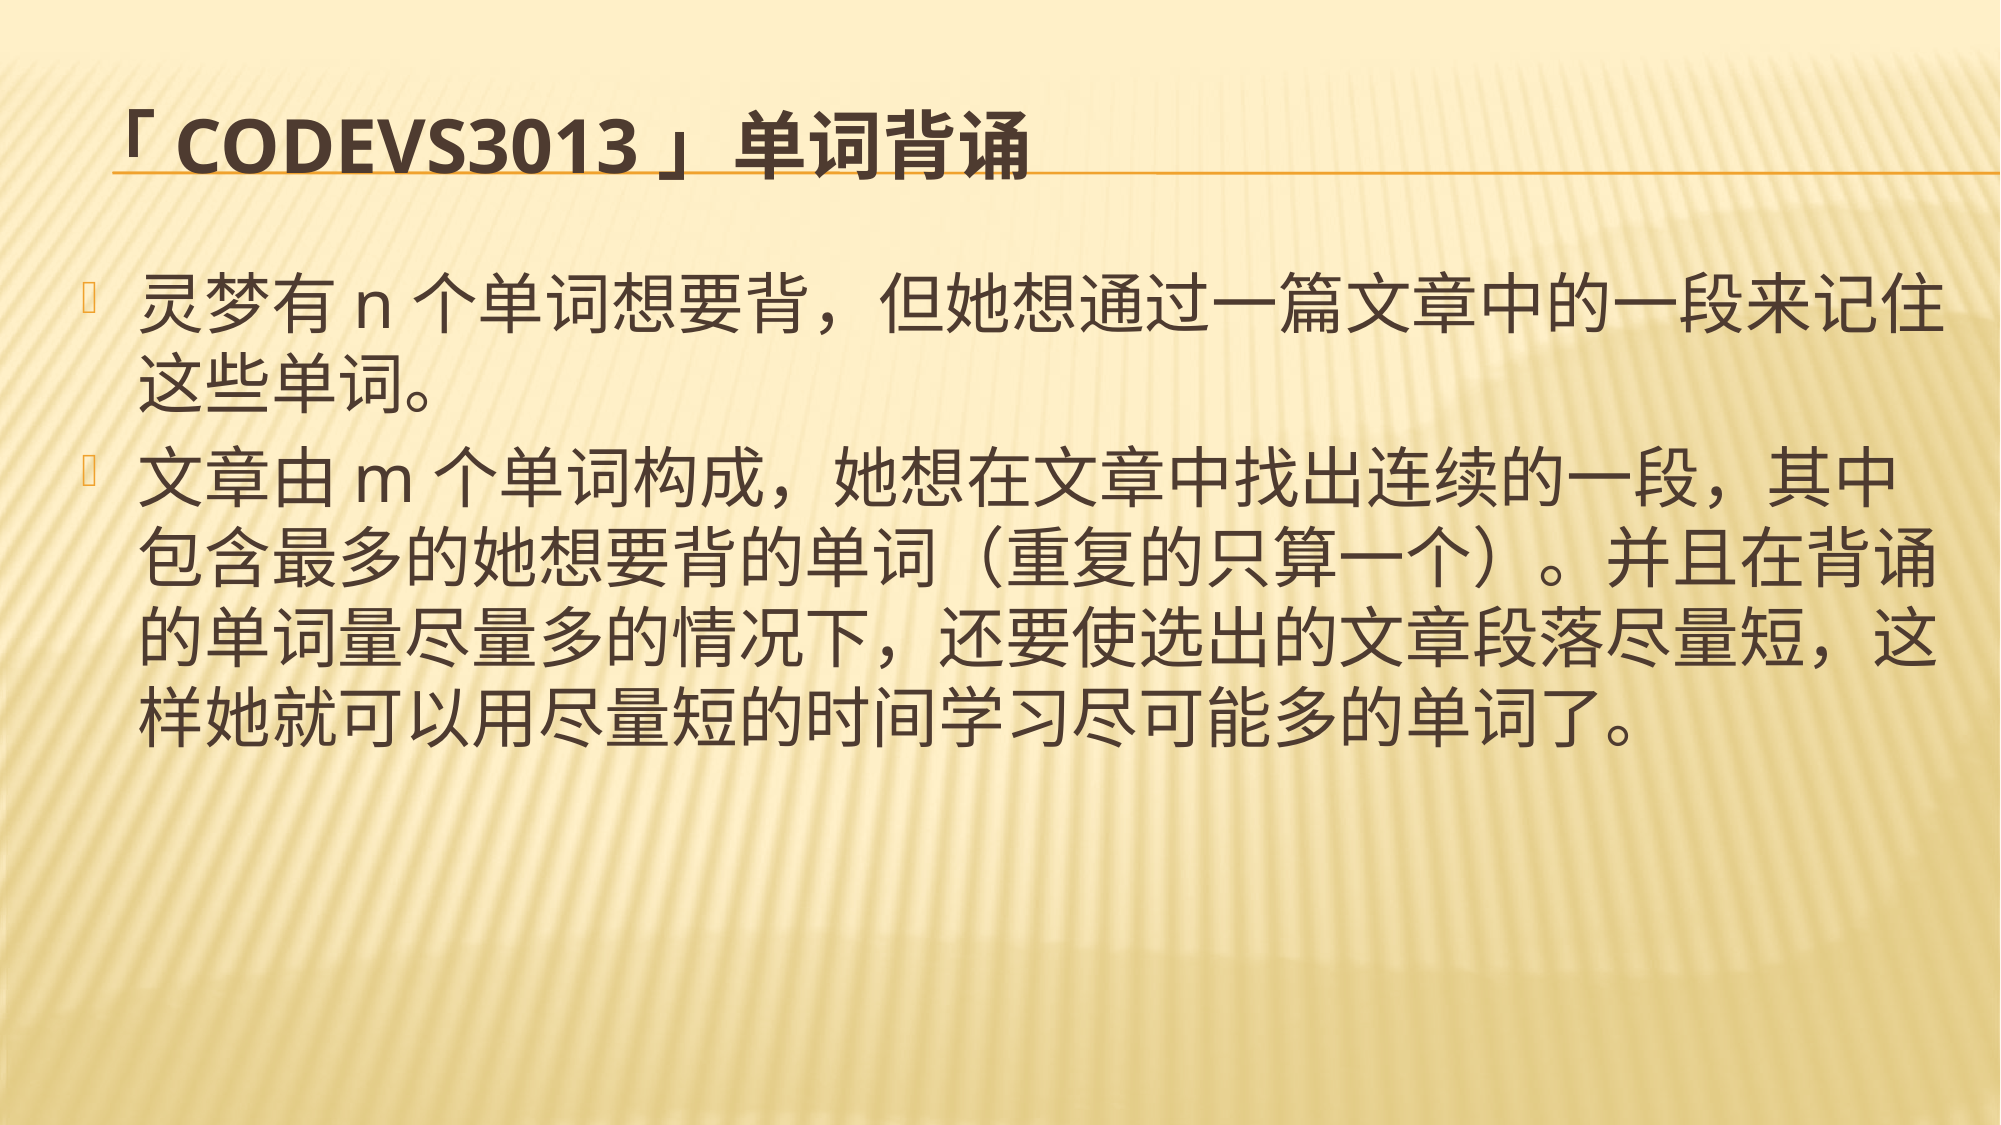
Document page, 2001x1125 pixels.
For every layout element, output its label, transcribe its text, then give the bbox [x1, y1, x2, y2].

list 灵梦有n个单词想要背，但她想通过一篇文章中的一段来记住这些单词。 文章由m个单词构成，她想在文章中找出连续的一段，其中包含最多的她想要背的单词（重复的只算一个）。并且在背诵的单词量尽量多的情况下，还要使选出的文章段落尽量短，这样她就可以用尽量短的时间学习尽可能多的单词了。 [66, 254, 1967, 998]
title 「CODEVS3013」单词背诵 [66, 75, 1967, 213]
